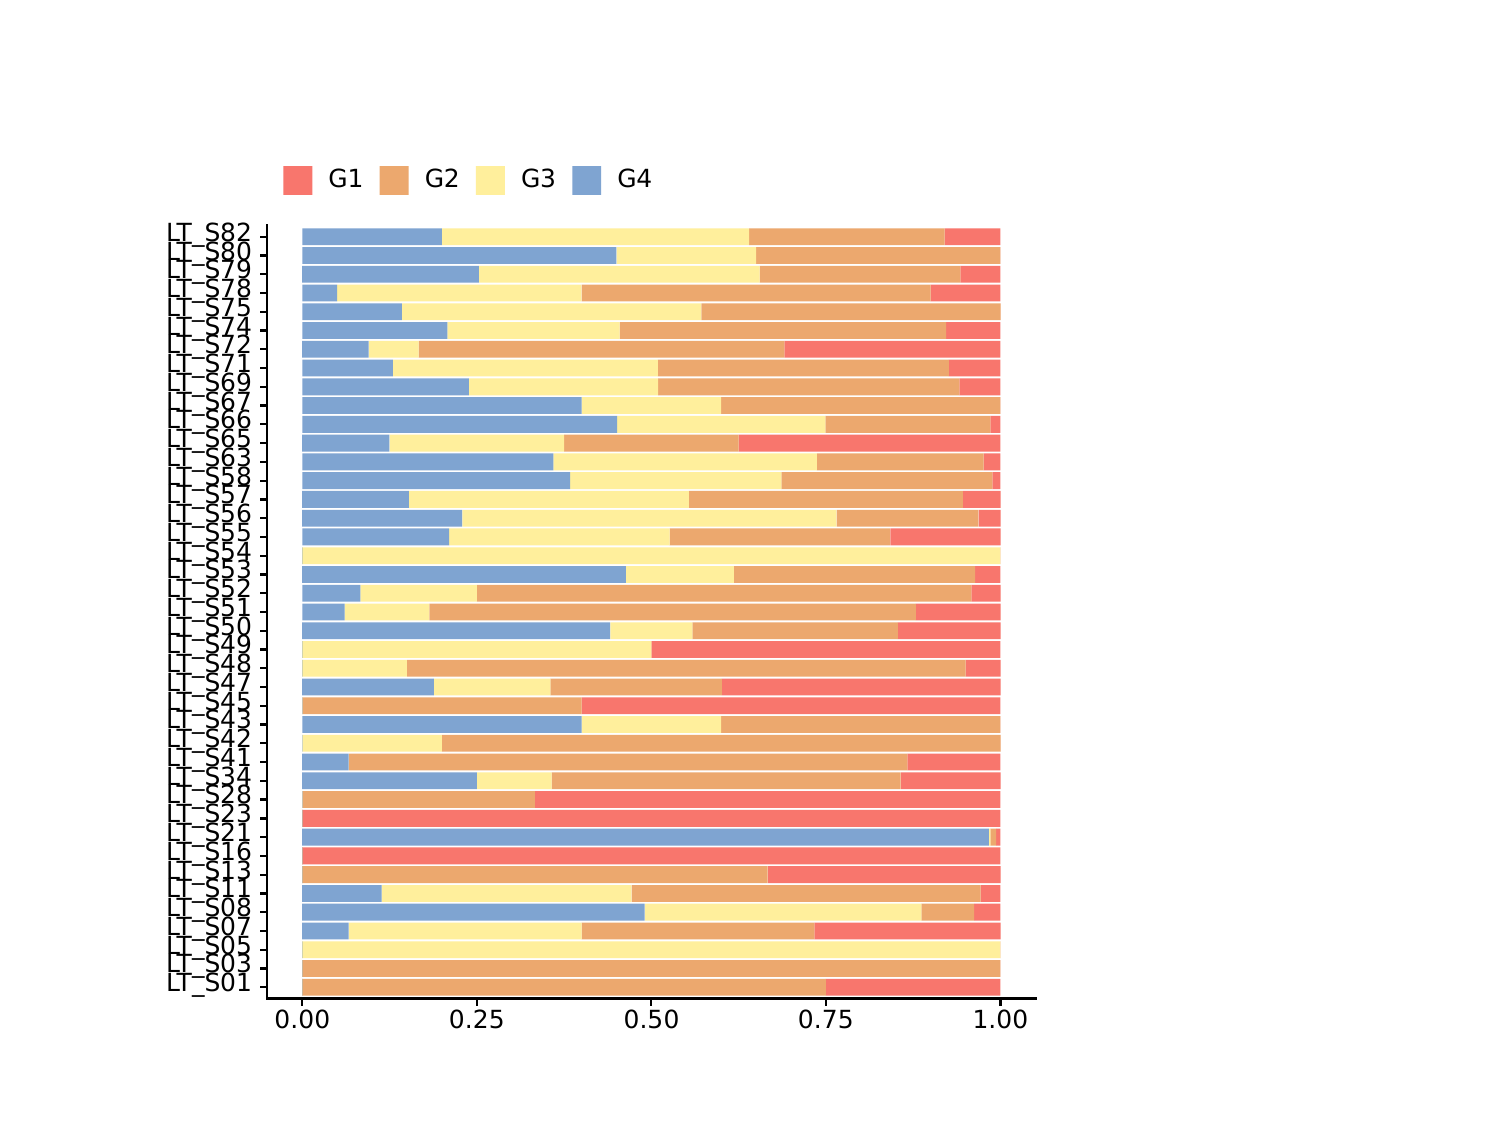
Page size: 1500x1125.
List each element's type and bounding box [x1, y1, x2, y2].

text_box [149, 149, 1051, 1051]
